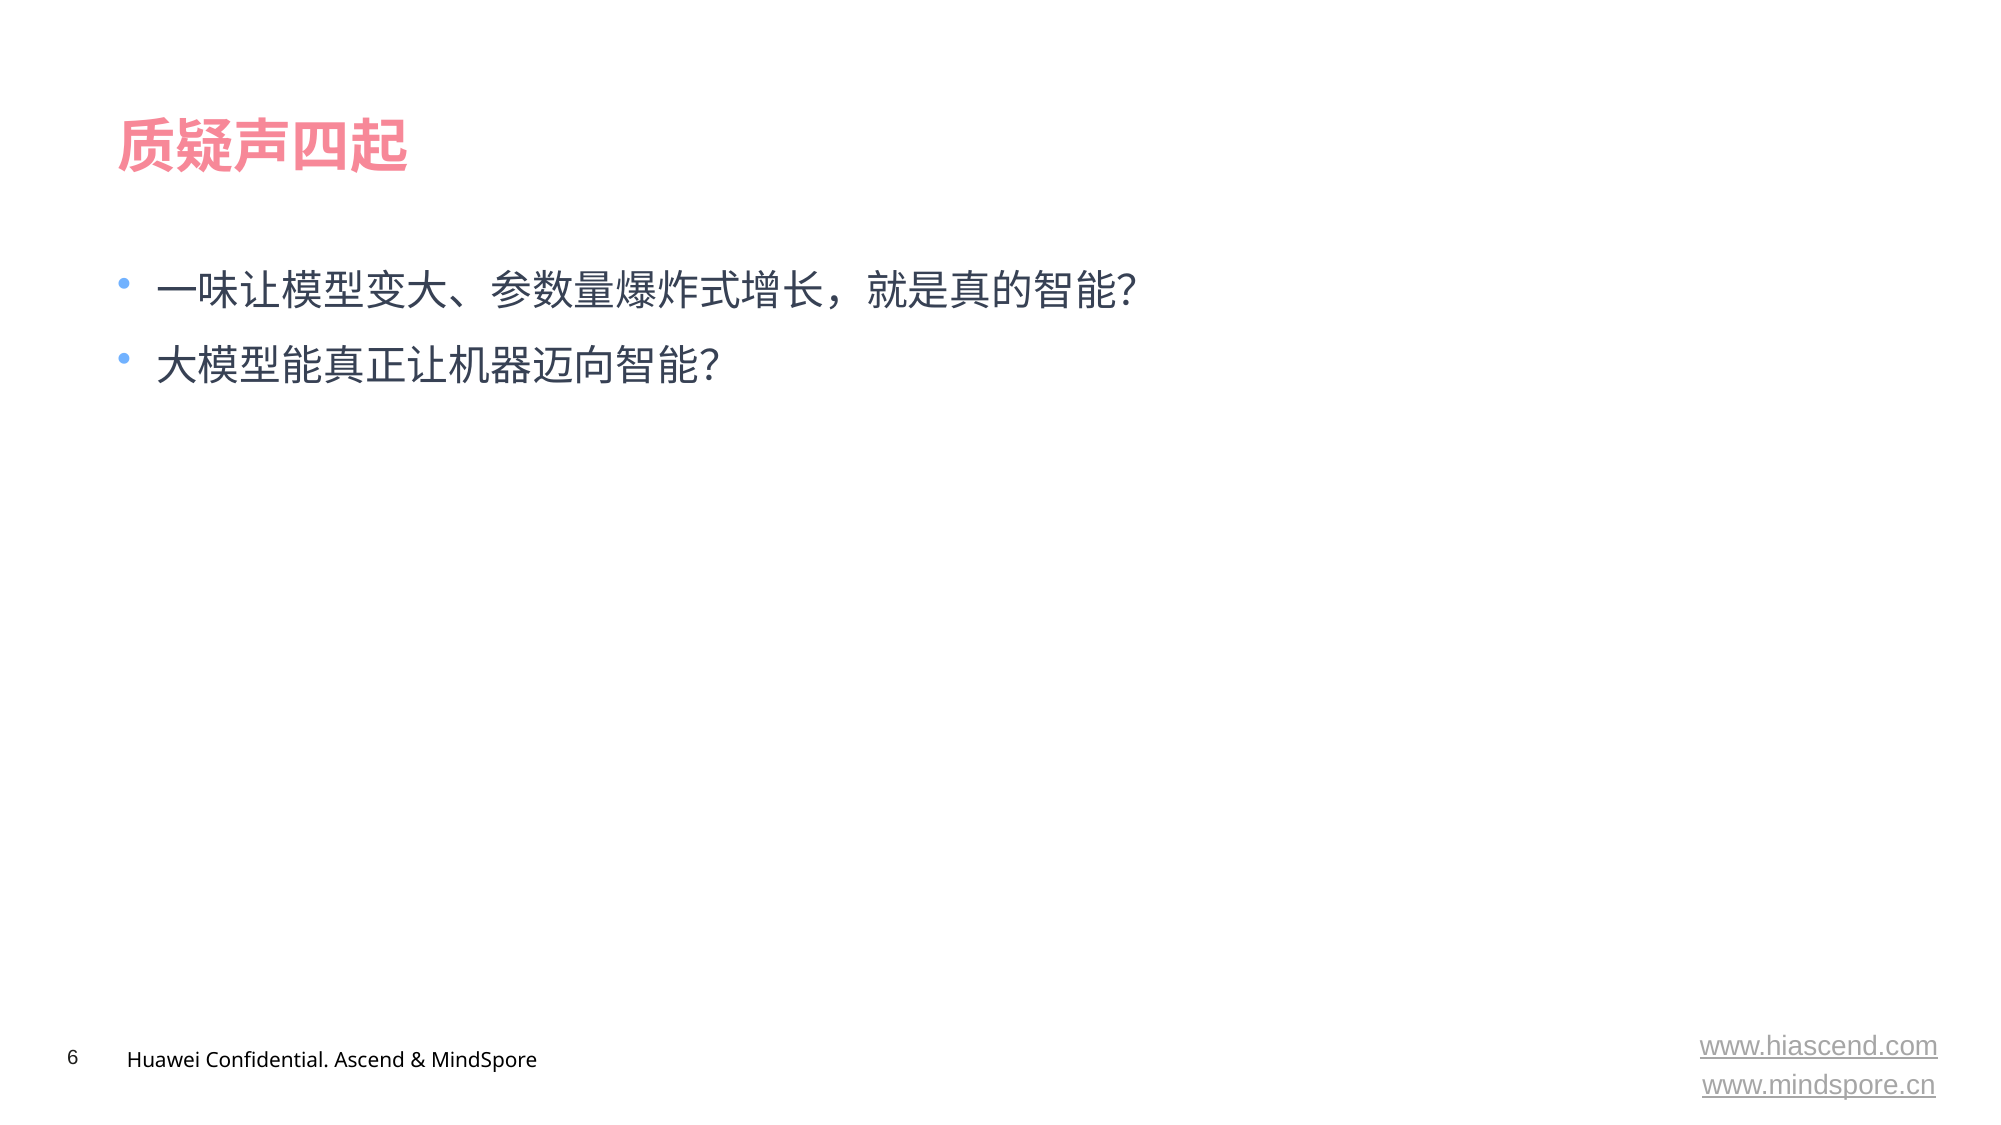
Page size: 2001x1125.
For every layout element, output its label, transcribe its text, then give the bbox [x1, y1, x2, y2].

title 质疑声四起 [102, 101, 1901, 199]
list 一味让模型变大、参数量爆炸式增长，就是真的智能？ 大模型能真正让机器迈向智能？ [102, 231, 1901, 988]
